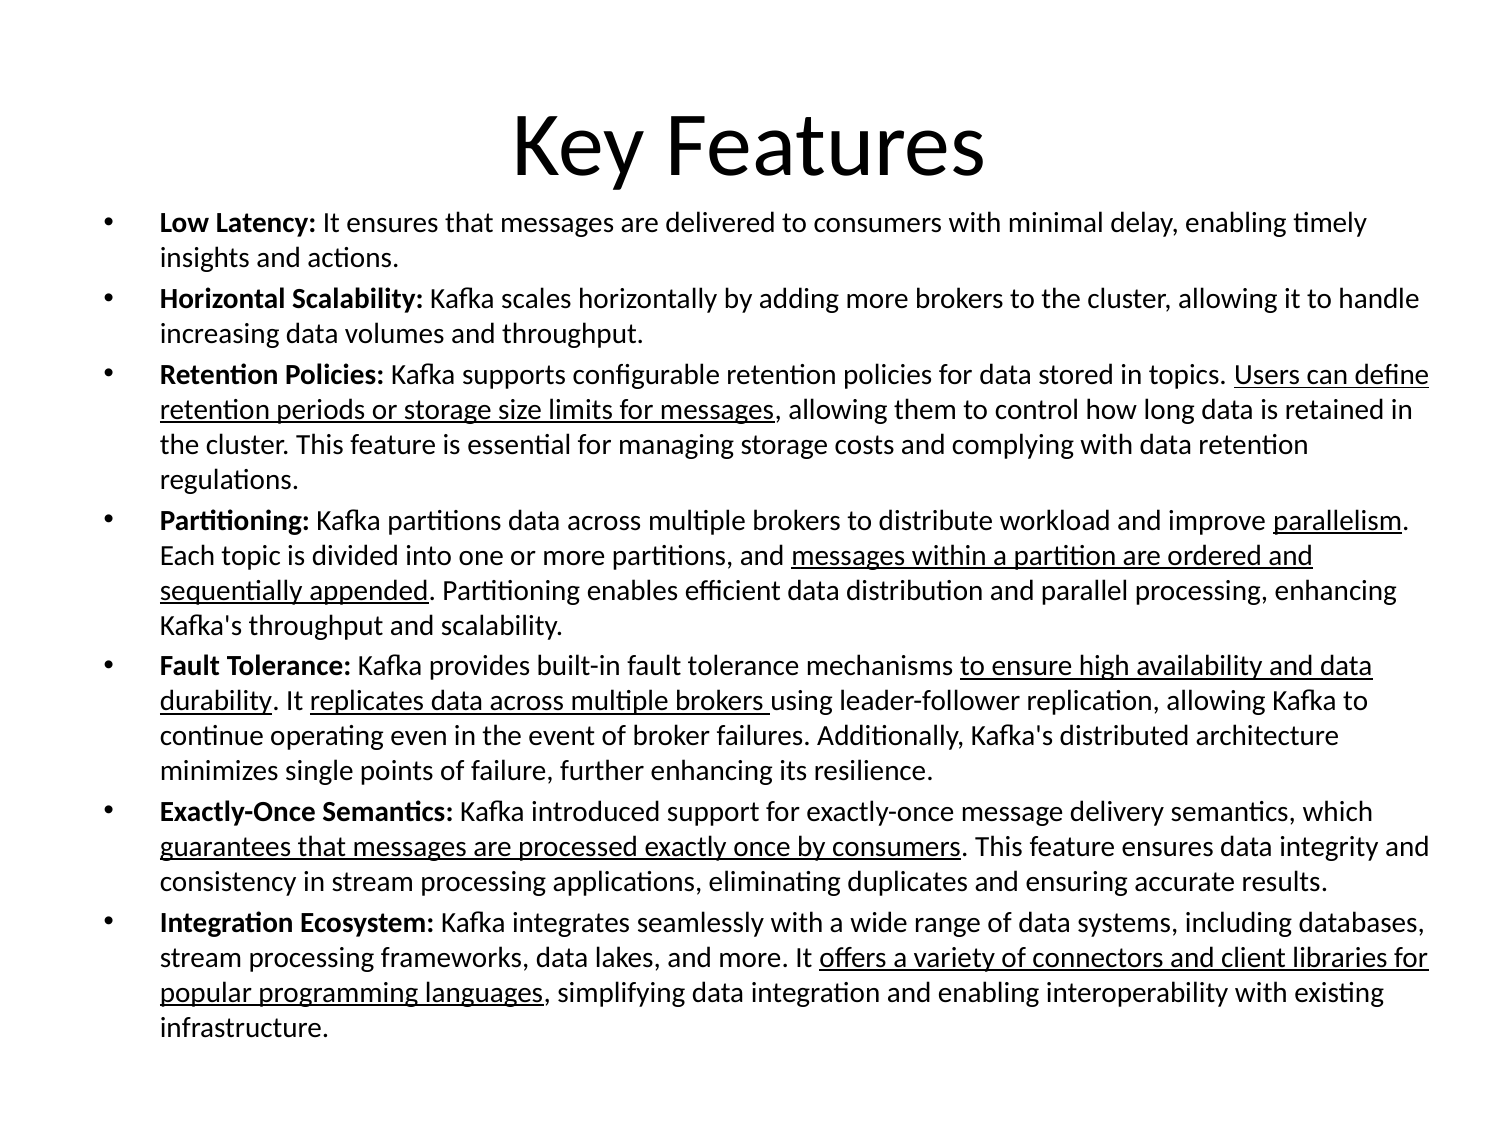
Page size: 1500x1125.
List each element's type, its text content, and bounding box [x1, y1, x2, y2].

title Key Features [75, 45, 1425, 233]
list Low Latency: It ensures that messages are delivered to consumers with minimal delay, enabling timely insights and actions. Horizontal Scalability: Kafka scales horizontally by adding more brokers to the cluster, allowing it to handle increasing data volumes and throughput. Retention Policies: Kafka supports configurable retention policies for data stored in topics. Users can define retention periods or storage size limits for messages, allowing them to control how long data is retained in the cluster. This feature is essential for managing storage costs and complying with data retention regulations. Partitioning: Kafka partitions data across multiple brokers to distribute workload and improve parallelism. Each topic is divided into one or more partitions, and messages within a partition are ordered and sequentially appended. Partitioning enables efficient data distribution and parallel processing, enhancing Kafka's throughput and scalability. Fault Tolerance: Kafka provides built-in fault tolerance mechanisms to ensure high availability and data durability. It replicates data across multiple brokers using leader-follower replication, allowing Kafka to continue operating even in the event of broker failures. Additionally, Kafka's distributed architecture minimizes single points of failure, further enhancing its resilience. Exactly-Once Semantics: Kafka introduced support for exactly-once message delivery semantics, which guarantees that messages are processed exactly once by consumers. This feature ensures data integrity and consistency in stream processing applications, eliminating duplicates and ensuring accurate results. Integration Ecosystem: Kafka integrates seamlessly with a wide range of data systems, including databases, stream processing frameworks, data lakes, and more. It offers a variety of connectors and client libraries for popular programming languages, simplifying data integration and enabling interoperability with existing infrastructure. [88, 196, 1471, 939]
